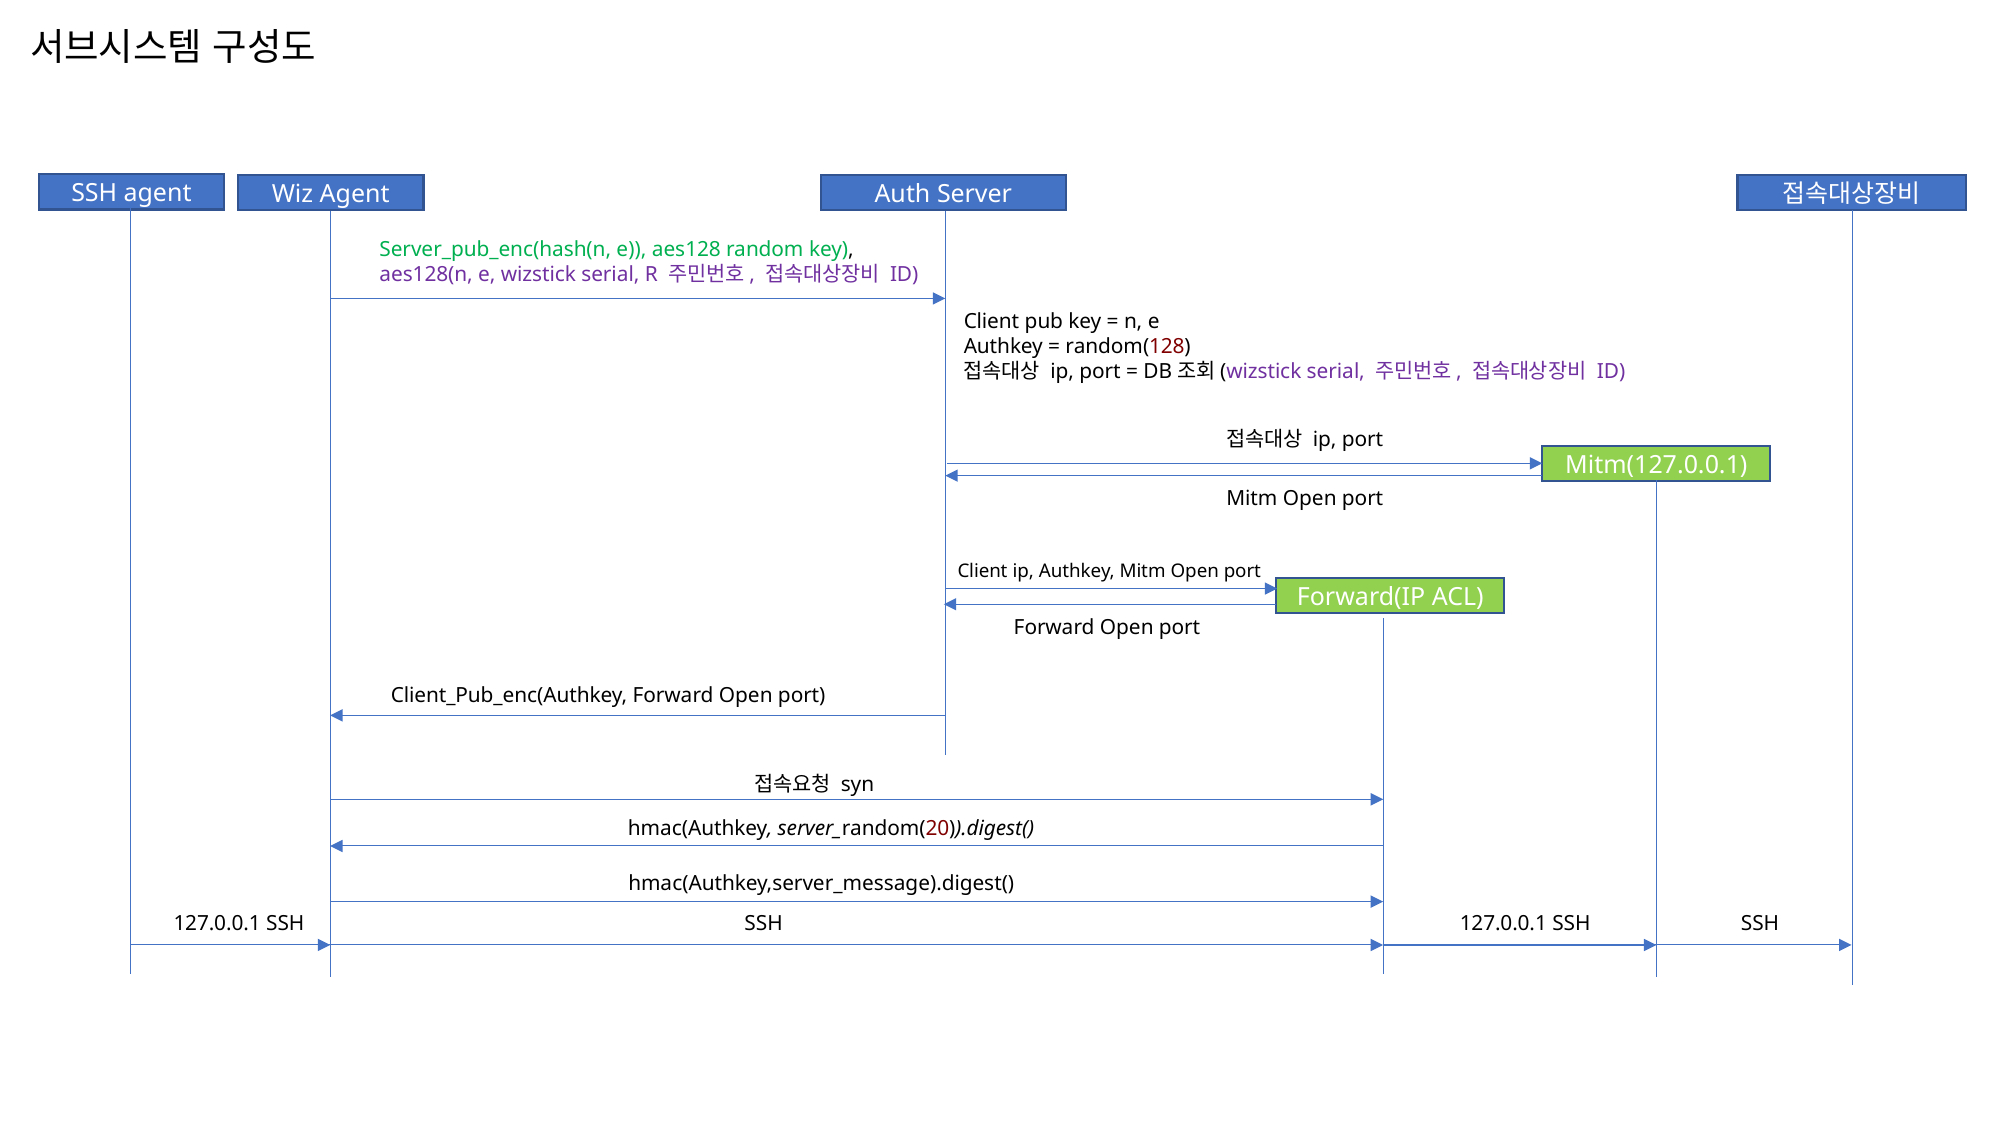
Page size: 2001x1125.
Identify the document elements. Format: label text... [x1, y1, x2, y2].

text_box Mitm(127.0.0.1) [1541, 445, 1771, 482]
text_box SSH agent [38, 173, 225, 211]
text_box hmac(Authkey,server_message).digest() [613, 861, 1030, 901]
text_box SSH [1726, 902, 1795, 943]
text_box Forward(IP ACL) [1275, 577, 1505, 614]
text_box Server_pub_enc(hash(n, e)), aes128 random key), aes128(n, e, wizstick serial, R 주민번호, 접속대상장비 ID) [364, 228, 934, 294]
text_box 접속대상 ip, port [1211, 418, 1399, 459]
text_box Mitm Open port [1211, 477, 1399, 518]
text_box 127.0.0.1 SSH [1445, 902, 1606, 943]
text_box hmac(Authkey, server_random(20)).digest() [613, 807, 1050, 845]
text_box 접속요청 syn [739, 762, 890, 799]
text_box SSH [729, 902, 798, 943]
text_box 127.0.0.1 SSH [158, 902, 320, 943]
text_box Wiz Agent [237, 174, 425, 211]
text_box Client pub key = n, e Authkey = random(128) 접속대상 ip, port = DB조회(wizstick serial, 주민번호, 접속대상장비 ID) [948, 300, 1641, 390]
text_box Auth Server [820, 174, 1067, 211]
text_box Forward Open port [999, 605, 1216, 646]
text_box 서브시스템 구성도 [15, 15, 332, 75]
text_box Client_Pub_enc(Authkey, Forward Open port) [376, 674, 841, 714]
text_box 접속대상장비 [1736, 174, 1967, 211]
text_box Client ip, Authkey, Mitm Open port [946, 550, 1276, 588]
